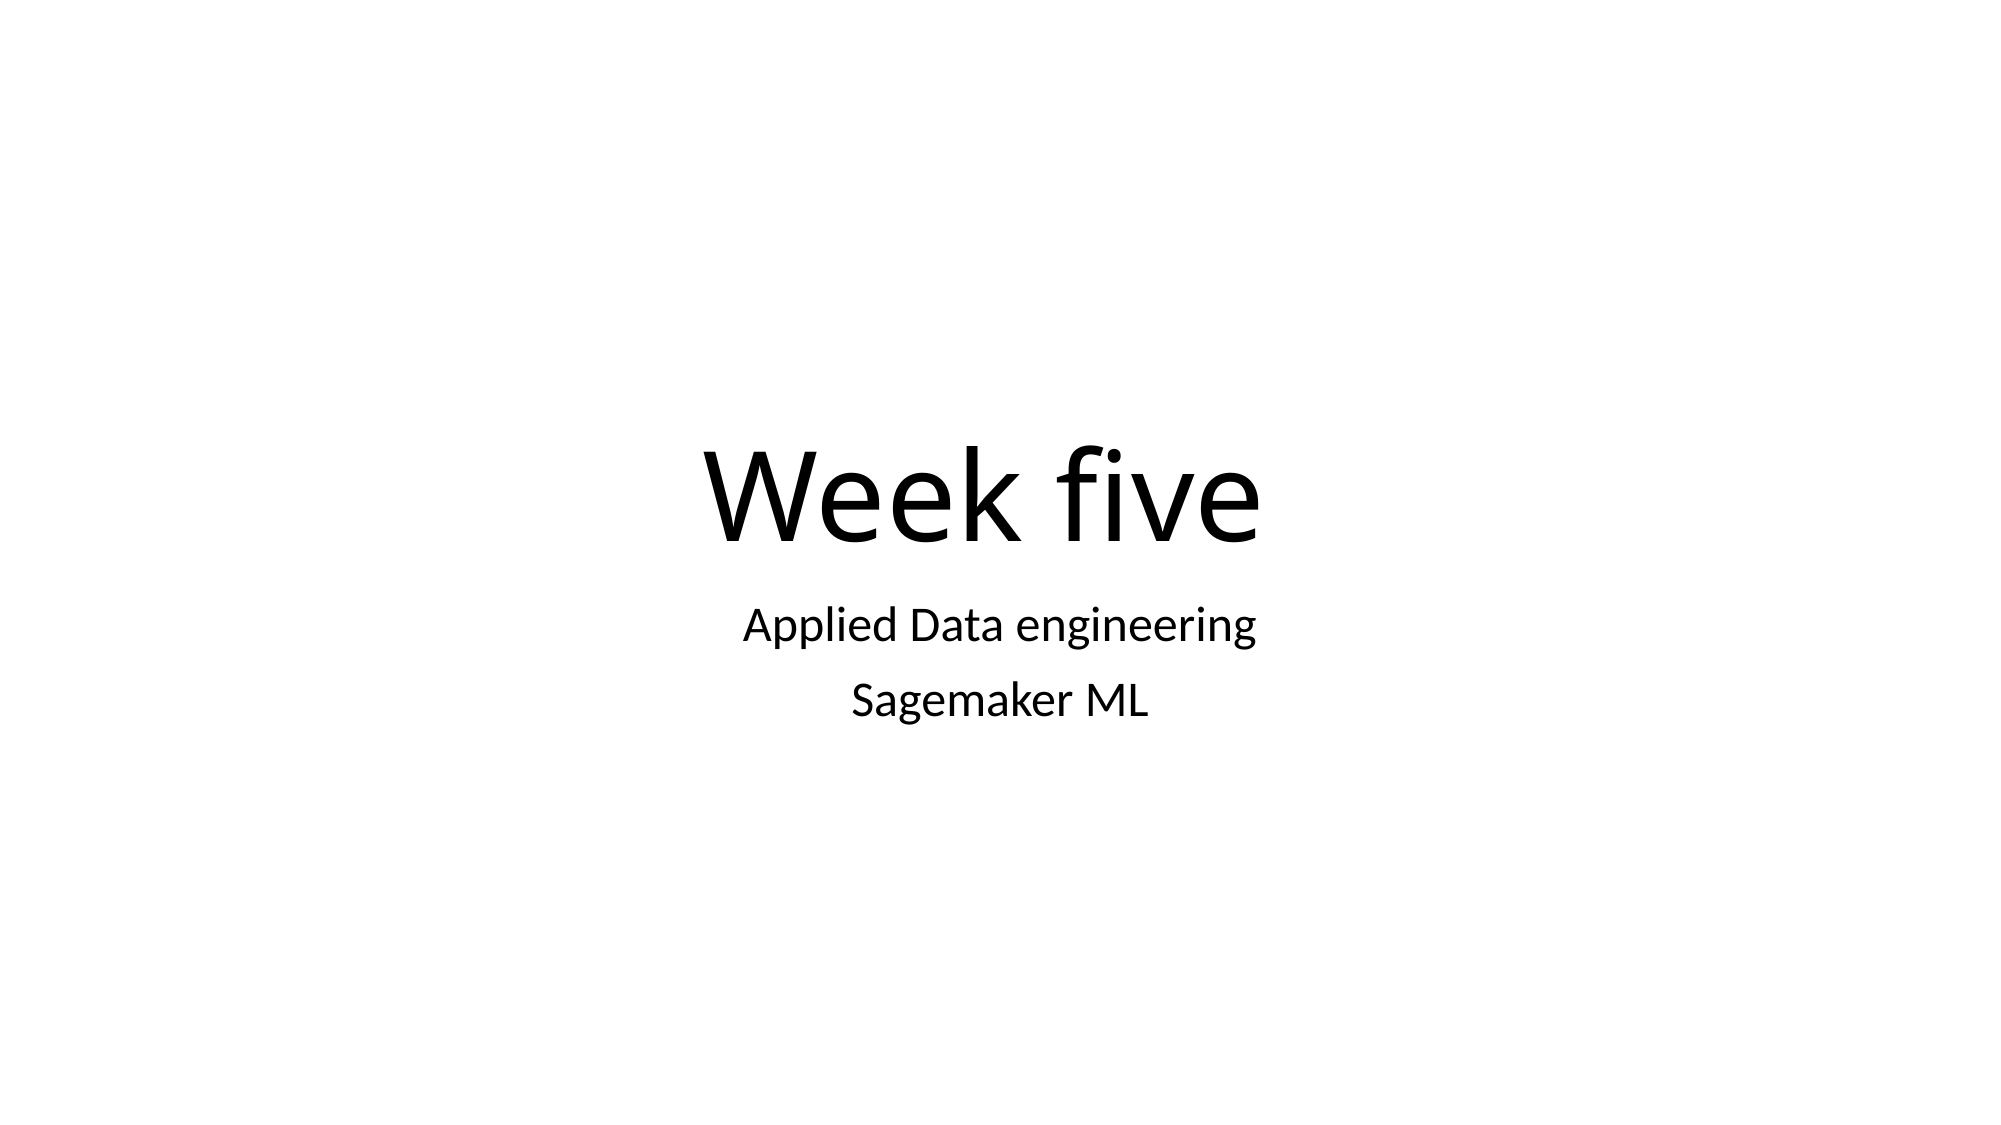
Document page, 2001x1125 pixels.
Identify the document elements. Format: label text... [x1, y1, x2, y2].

subtitle Applied Data engineering Sagemaker ML [249, 590, 1750, 863]
title Week five [249, 184, 1750, 576]
